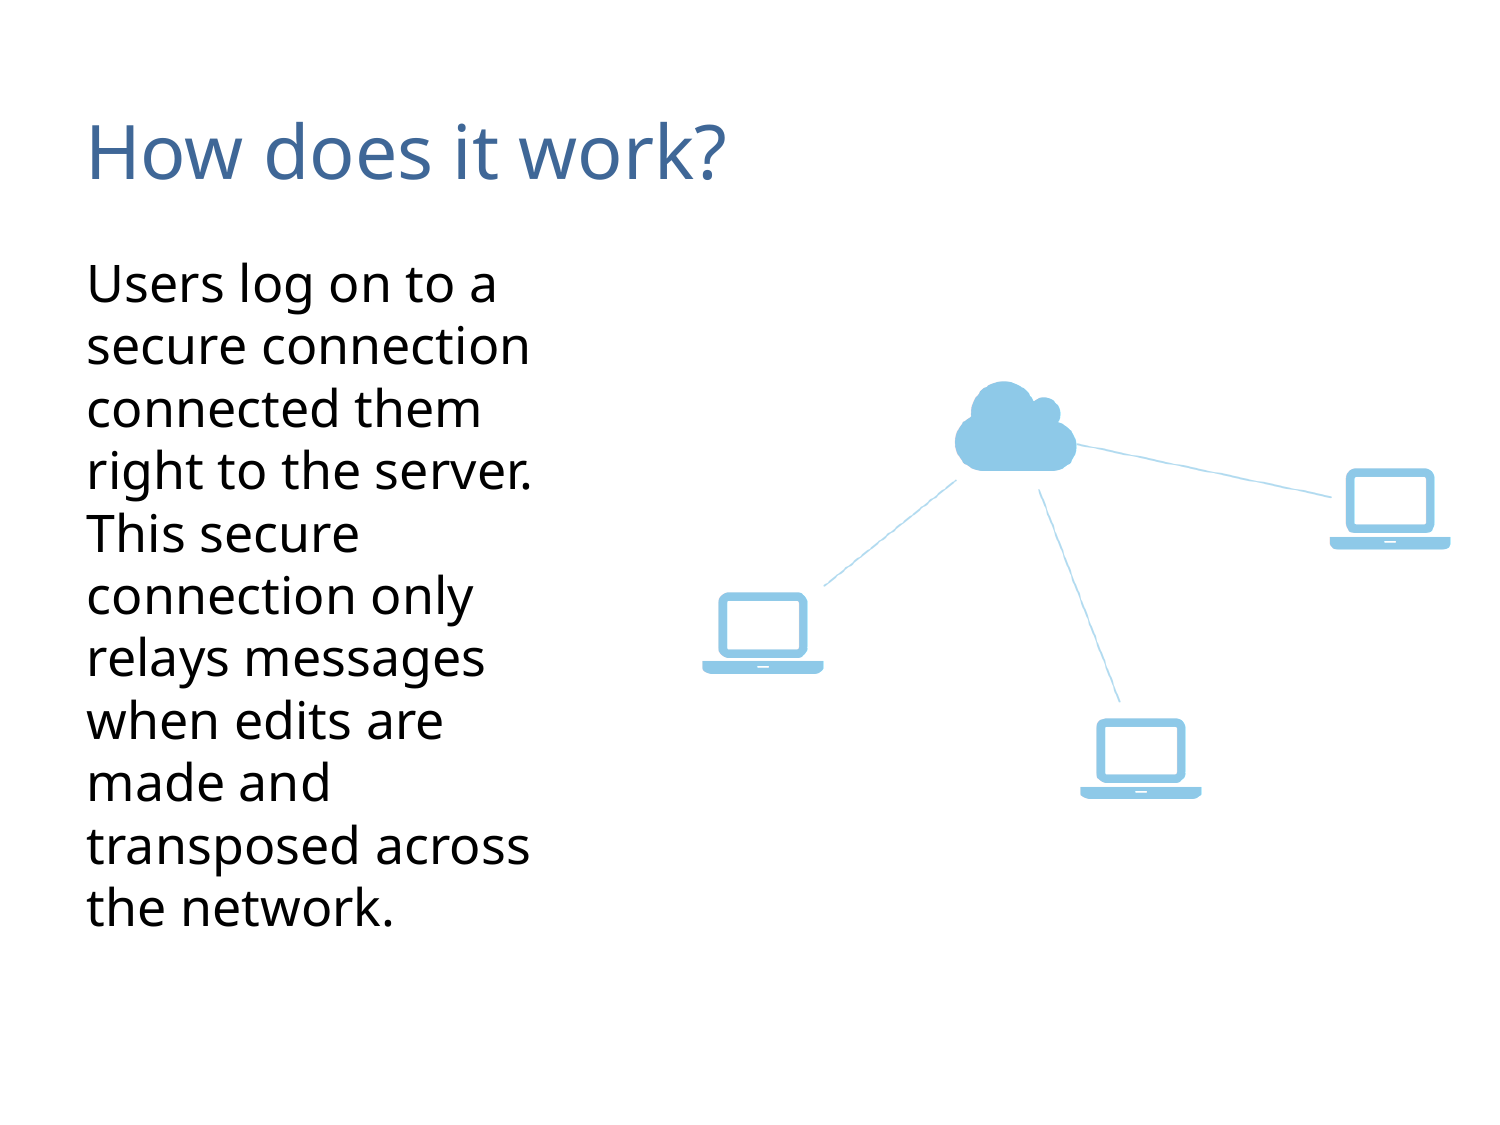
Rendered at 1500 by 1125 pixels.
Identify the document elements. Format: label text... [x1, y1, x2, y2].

text_box How does it work? [76, 55, 737, 243]
picture [634, 252, 1500, 873]
text_box Users log on to a secure connection connected them right to the server. This secure connection only relays messages when edits are made and transposed across the network. [79, 242, 590, 1003]
